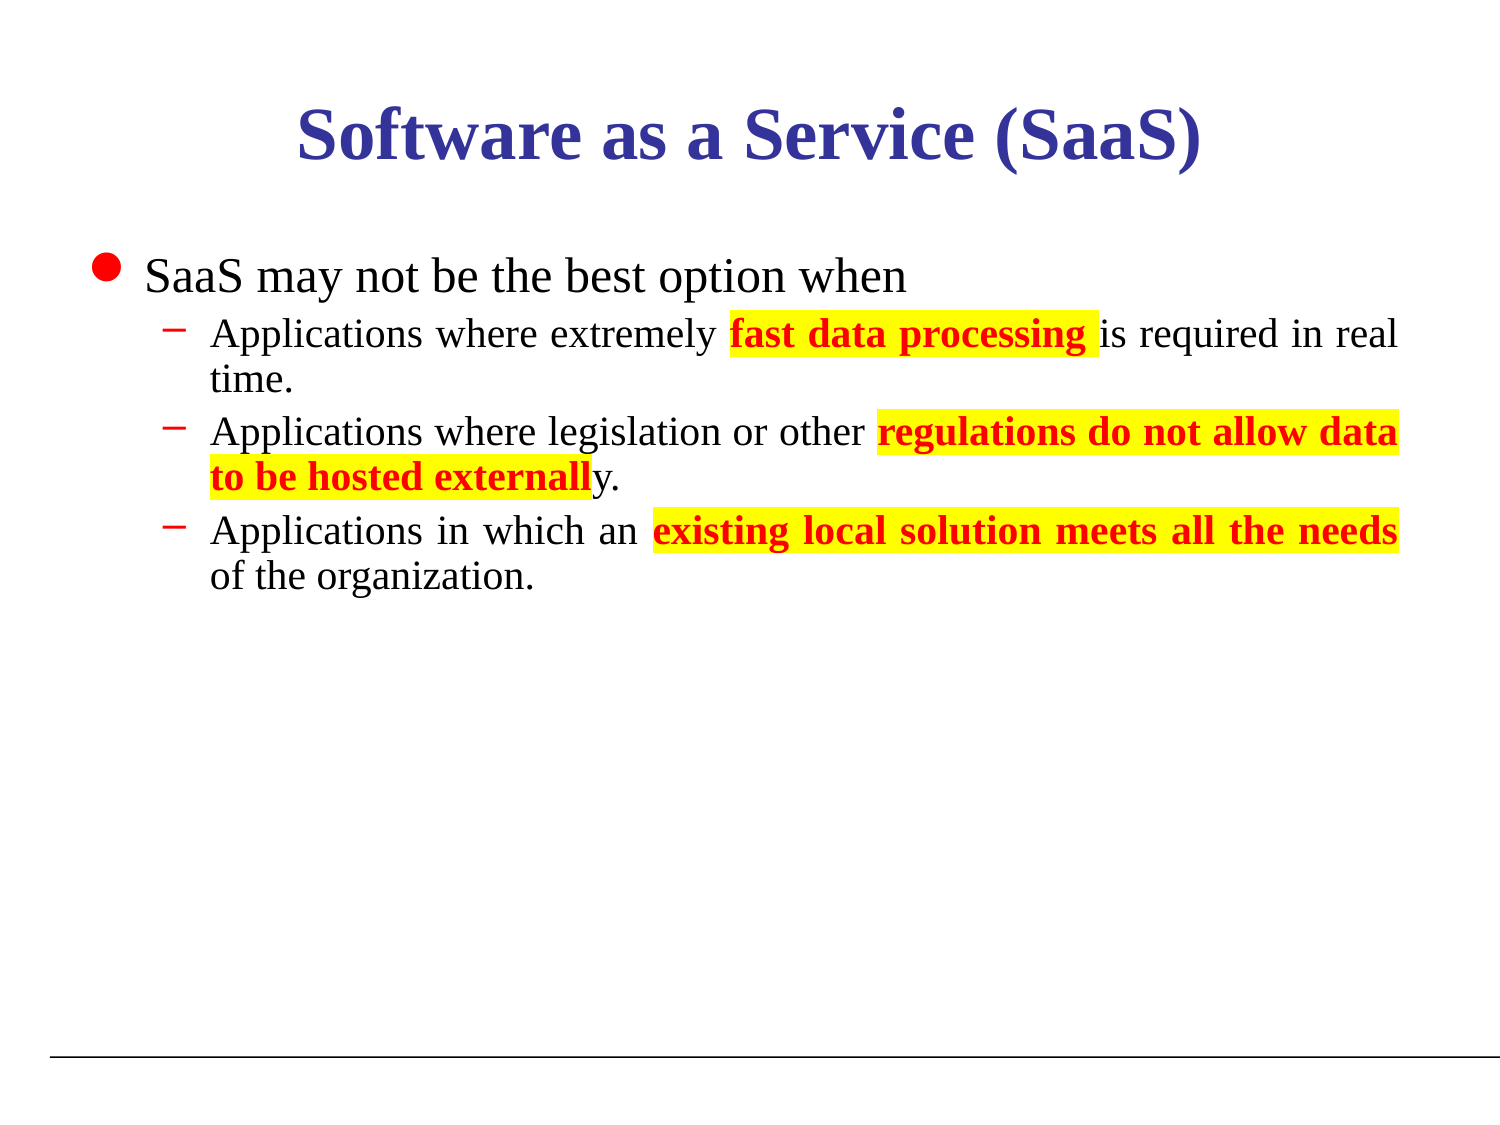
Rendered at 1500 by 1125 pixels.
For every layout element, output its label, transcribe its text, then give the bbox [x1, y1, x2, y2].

list SaaS may not be the best option when Applications where extremely fast data processing is required in real time. Applications where legislation or other regulations do not allow data to be hosted externally. Applications in which an existing local solution meets all the needs of the organization. [72, 241, 1414, 1042]
title Software as a Service (SaaS) [0, 56, 1500, 203]
